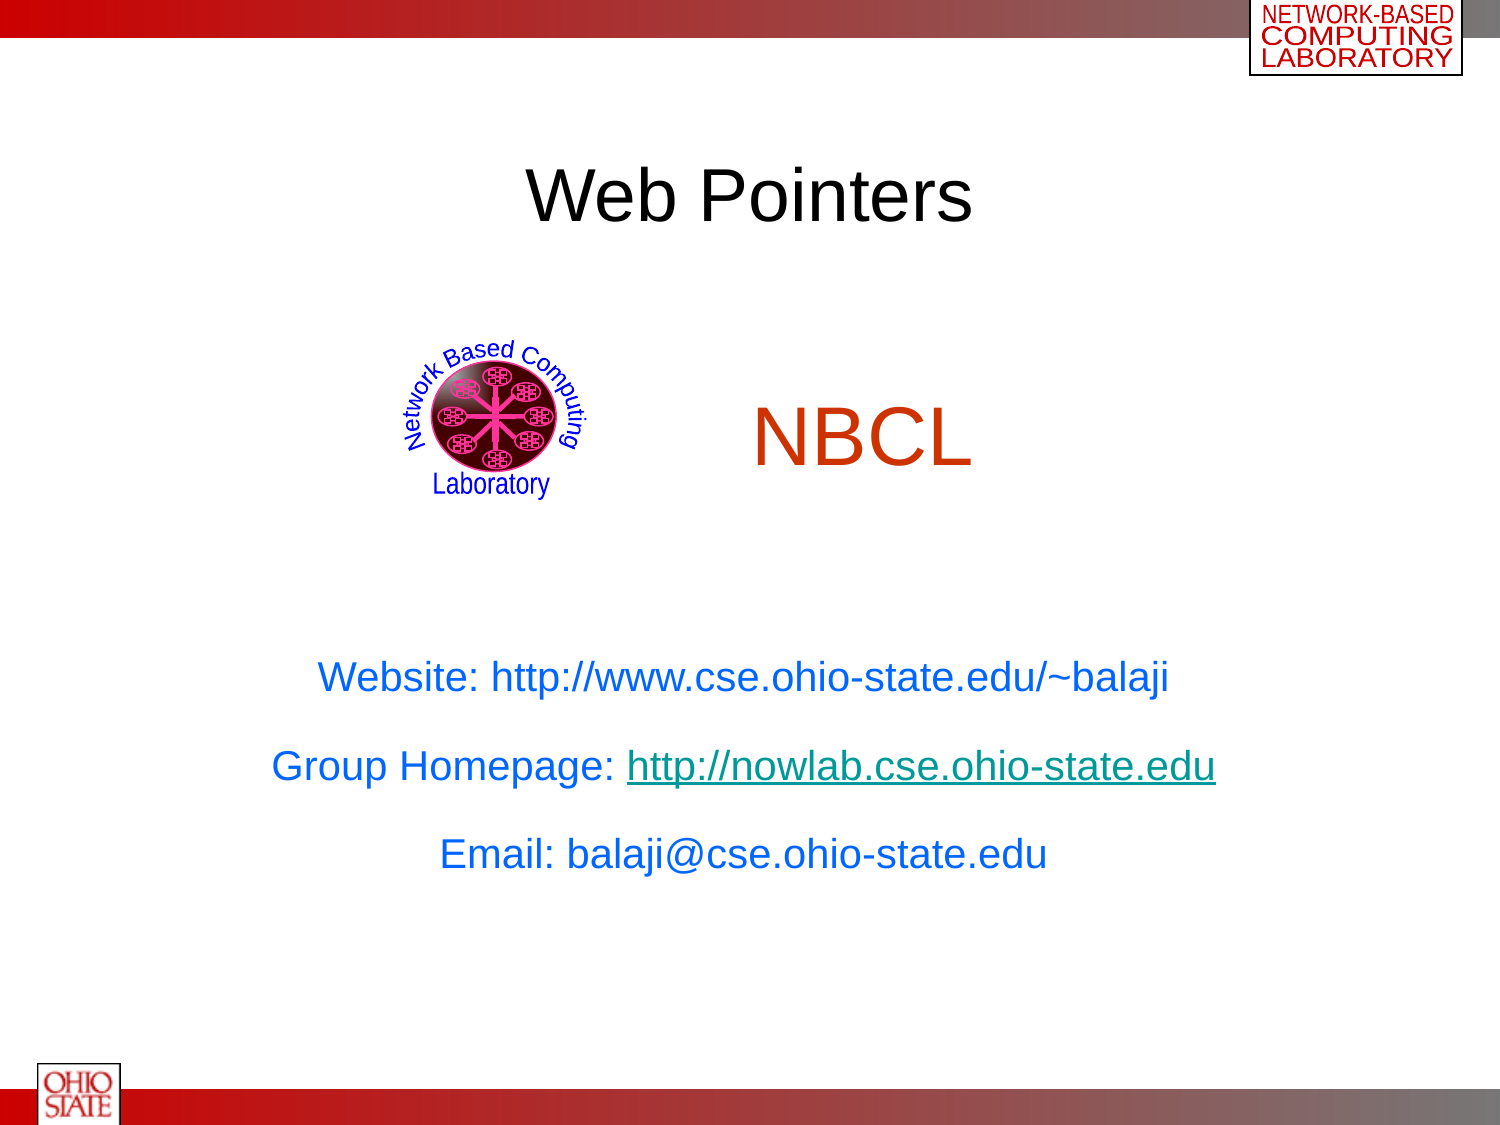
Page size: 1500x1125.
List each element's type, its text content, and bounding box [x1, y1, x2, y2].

text_box NBCL [650, 375, 1075, 490]
title Web Pointers [75, 120, 1425, 263]
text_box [412, 349, 576, 501]
picture [37, 1063, 121, 1125]
list Website: http://www.cse.ohio-state.edu/~balaji Group Homepage: http://nowlab.cse.ohio-state.edu Email: balaji@cse.ohio-state.edu [62, 612, 1425, 925]
